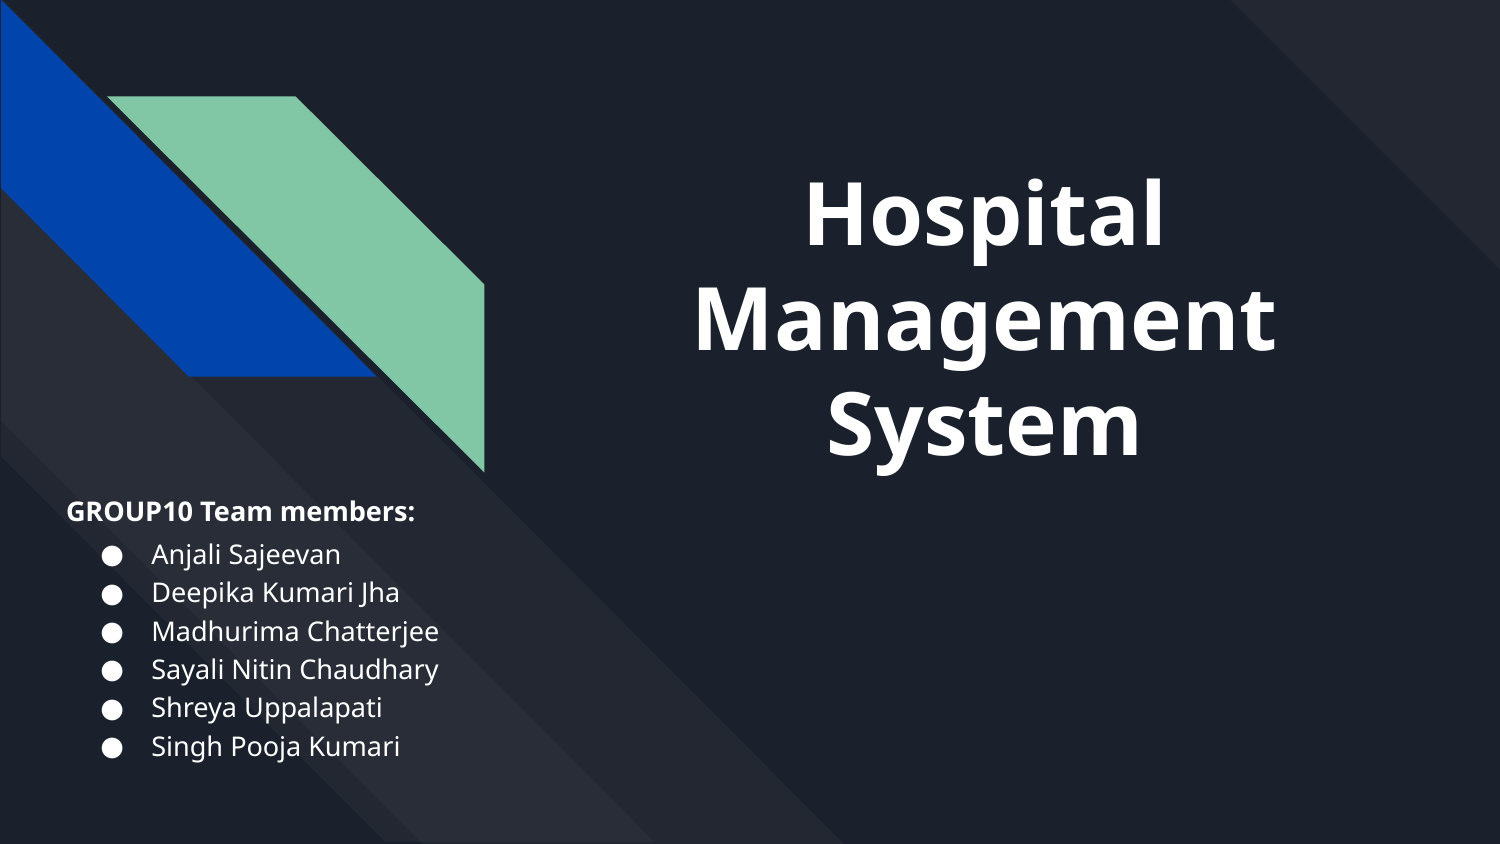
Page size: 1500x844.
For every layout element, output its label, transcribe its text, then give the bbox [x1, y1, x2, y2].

subtitle GROUP10 Team members: Anjali Sajeevan Deepika Kumari Jha Madhurima Chatterjee Sayali Nitin Chaudhary Shreya Uppalapati Singh Pooja Kumari [51, 473, 1449, 803]
title Hospital Management System [542, 43, 1428, 473]
